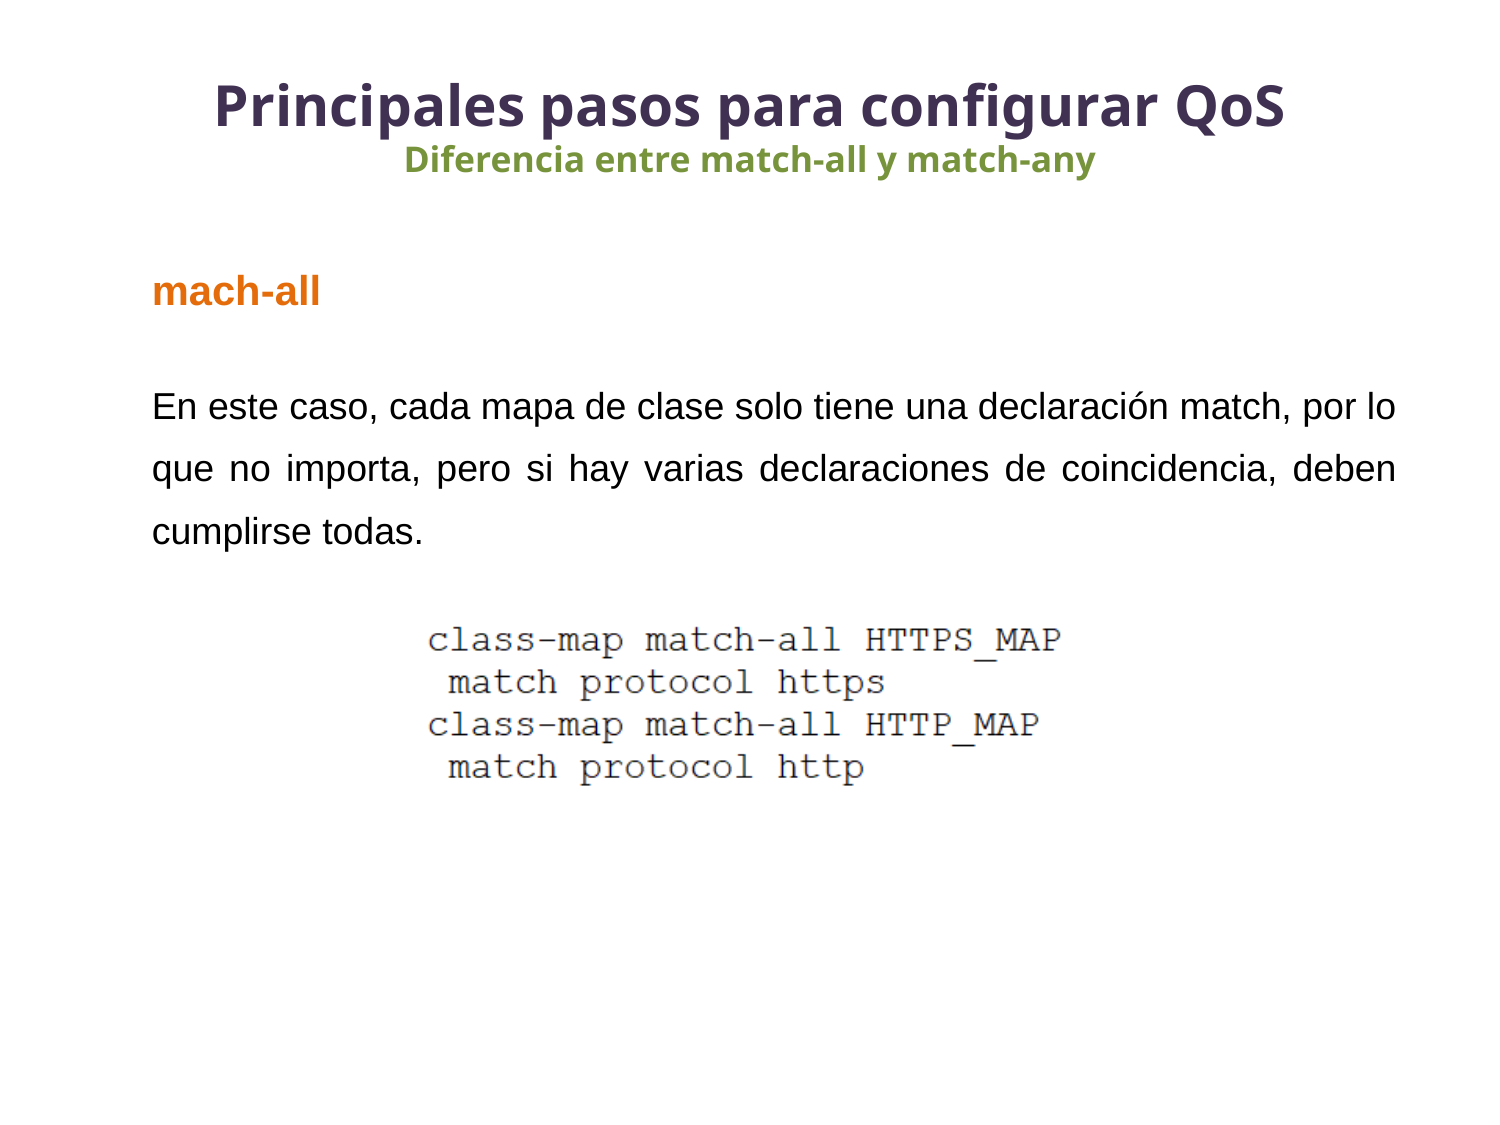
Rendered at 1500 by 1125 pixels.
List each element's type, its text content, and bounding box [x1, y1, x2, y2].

list mach-all En este caso, cada mapa de clase solo tiene una declaración match, por lo que no importa, pero si hay varias declaraciones de coincidencia, deben cumplirse todas. [89, 231, 1412, 811]
text_box Principales pasos para configurar QoS Diferencia entre match-all y match-any [168, 30, 1332, 219]
picture [423, 621, 1076, 789]
